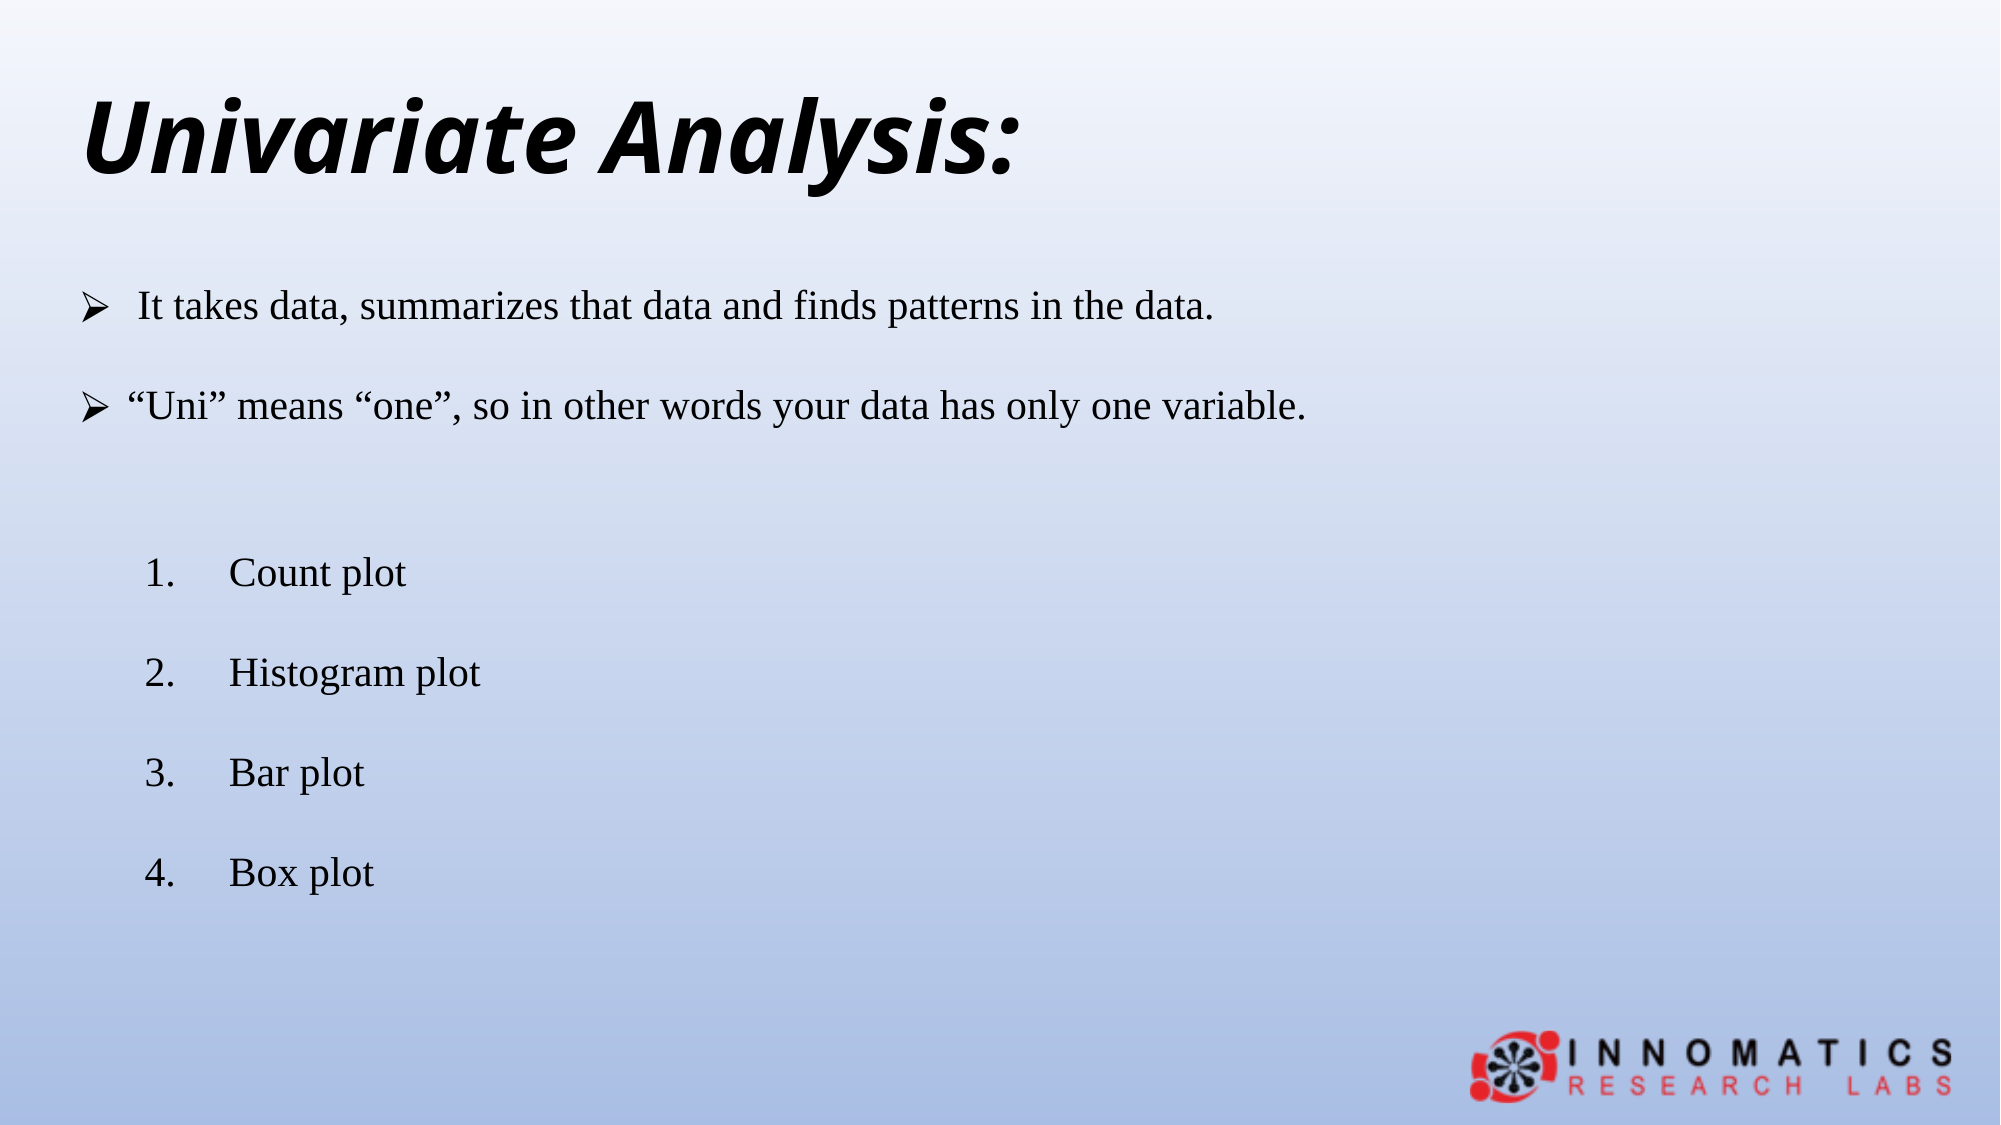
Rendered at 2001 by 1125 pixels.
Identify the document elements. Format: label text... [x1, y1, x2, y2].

text_box It takes data, summarizes that data and finds patterns in the data. “Uni” means “one”, so in other words your data has only one variable. [65, 270, 1798, 486]
picture [1445, 1014, 1975, 1125]
text_box Count plot Histogram plot Bar plot Box plot [129, 487, 1798, 1043]
text_box Univariate Analysis: [65, 65, 1779, 201]
